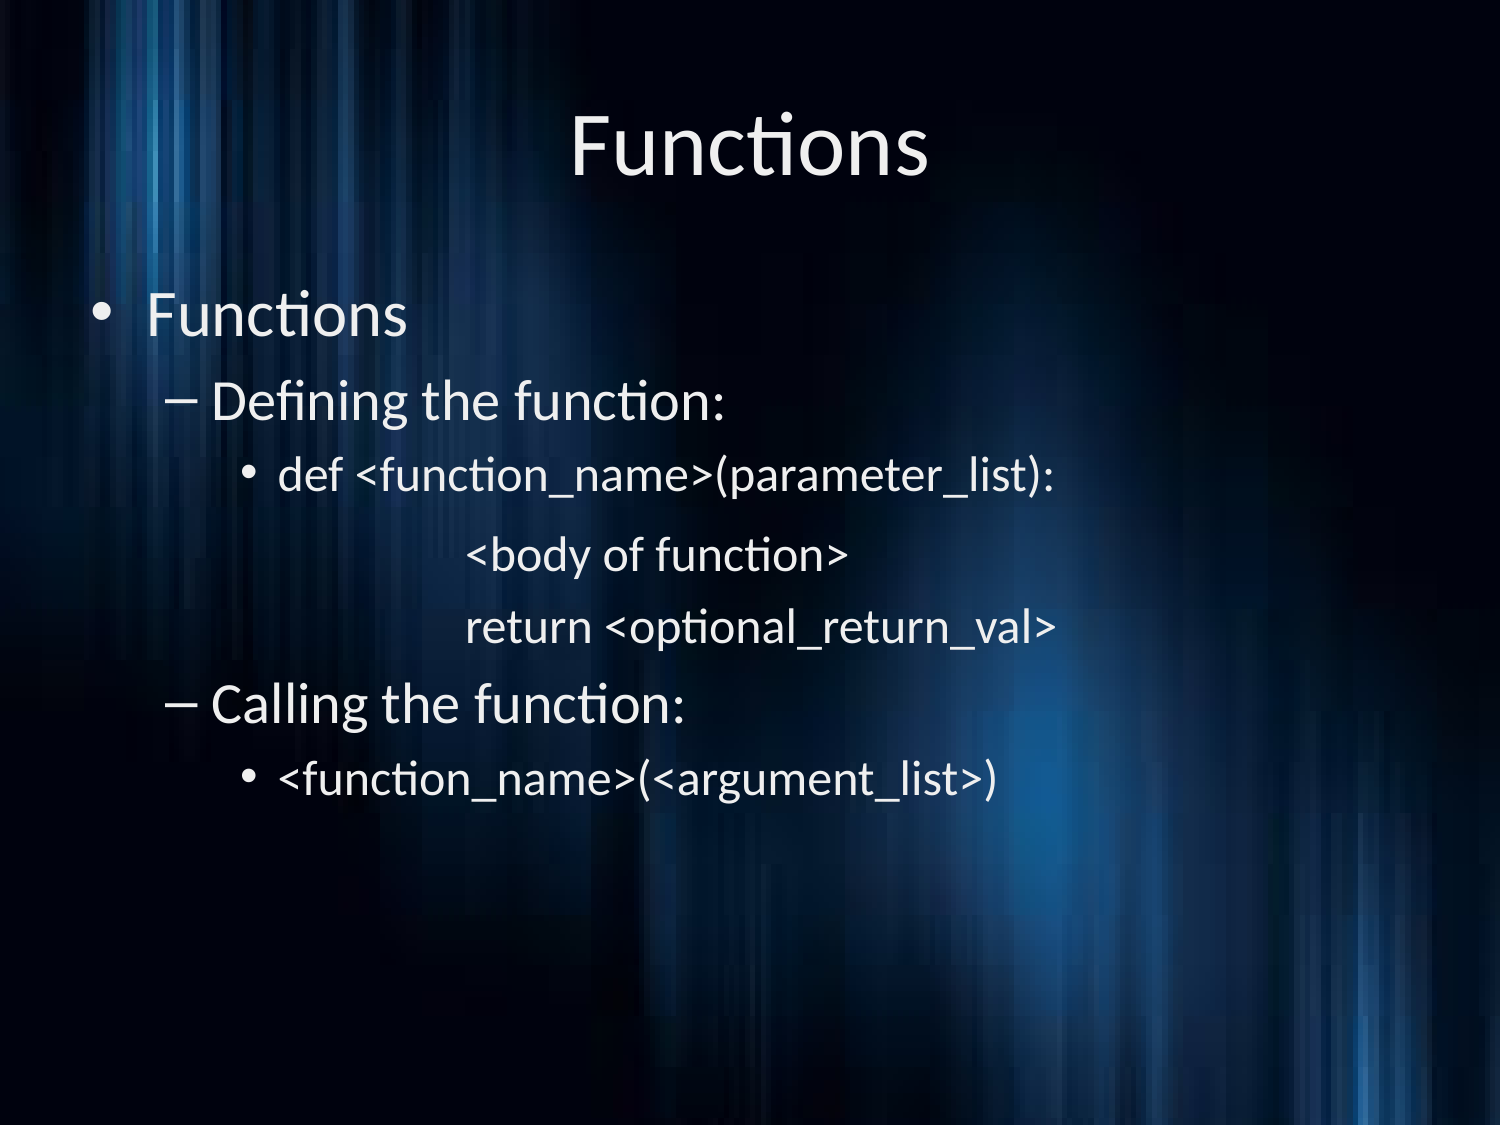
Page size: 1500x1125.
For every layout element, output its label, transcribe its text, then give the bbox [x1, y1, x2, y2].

title Functions [75, 45, 1425, 233]
picture [0, 0, 1500, 1125]
list Functions Defining the function: def <function_name>(parameter_list): <body of function> return <optional_return_val> Calling the function: <function_name>(<argument_list>) [75, 262, 1425, 1005]
